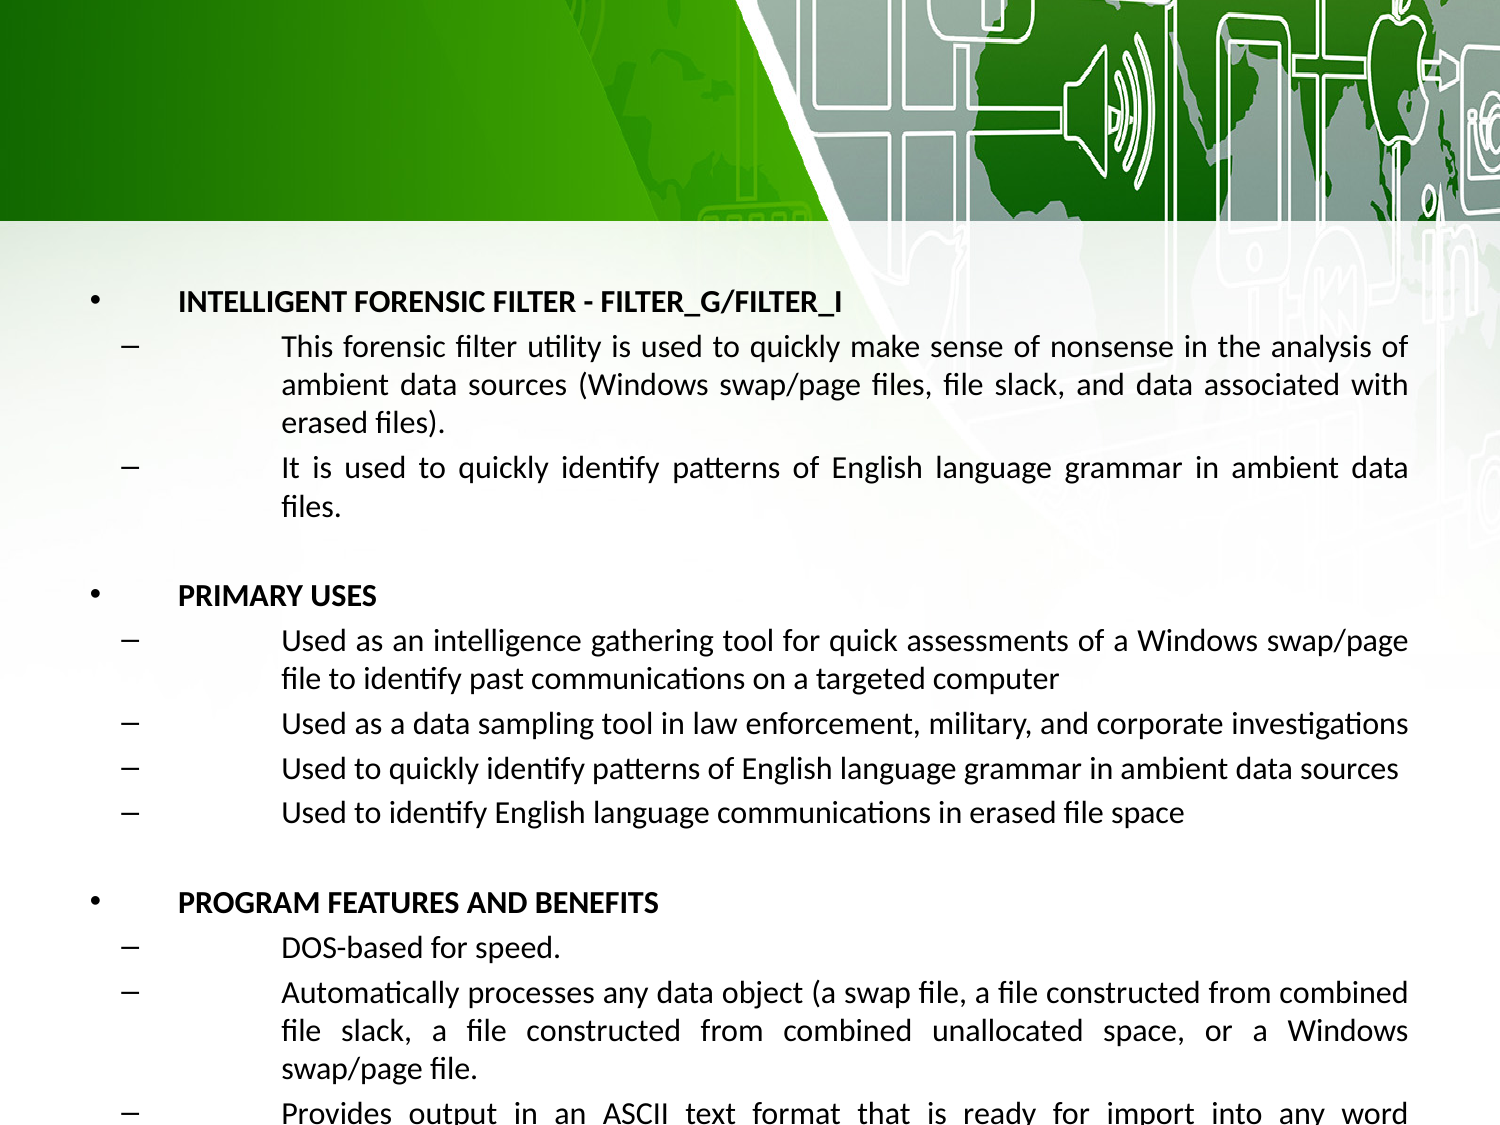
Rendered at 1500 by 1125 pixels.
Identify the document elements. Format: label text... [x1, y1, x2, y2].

text_box INTELLIGENT FORENSIC FILTER - FILTER_G/FILTER_I This forensic filter utility is used to quickly make sense of nonsense in the analysis of ambient data sources (Windows swap/page files, file slack, and data associated with erased files). It is used to quickly identify patterns of English language grammar in ambient data files. PRIMARY USES Used as an intelligence gathering tool for quick assessments of a Windows swap/page file to identify past communications on a targeted computer Used as a data sampling tool in law enforcement, military, and corporate investigations Used to quickly identify patterns of English language grammar in ambient data sources Used to identify English language communications in erased file space PROGRAM FEATURES AND BENEFITS DOS-based for speed. Automatically processes any data object (a swap file, a file constructed from combined file slack, a file constructed from combined unallocated space, or a Windows swap/page file. Provides output in an ASCII text format that is ready for import into any word processing application. Capable of quickly processing ambient data files that are up to 2 gigabytes in size. [75, 222, 1425, 1125]
picture [0, 0, 1500, 1125]
text_box [73, 215, 1427, 411]
